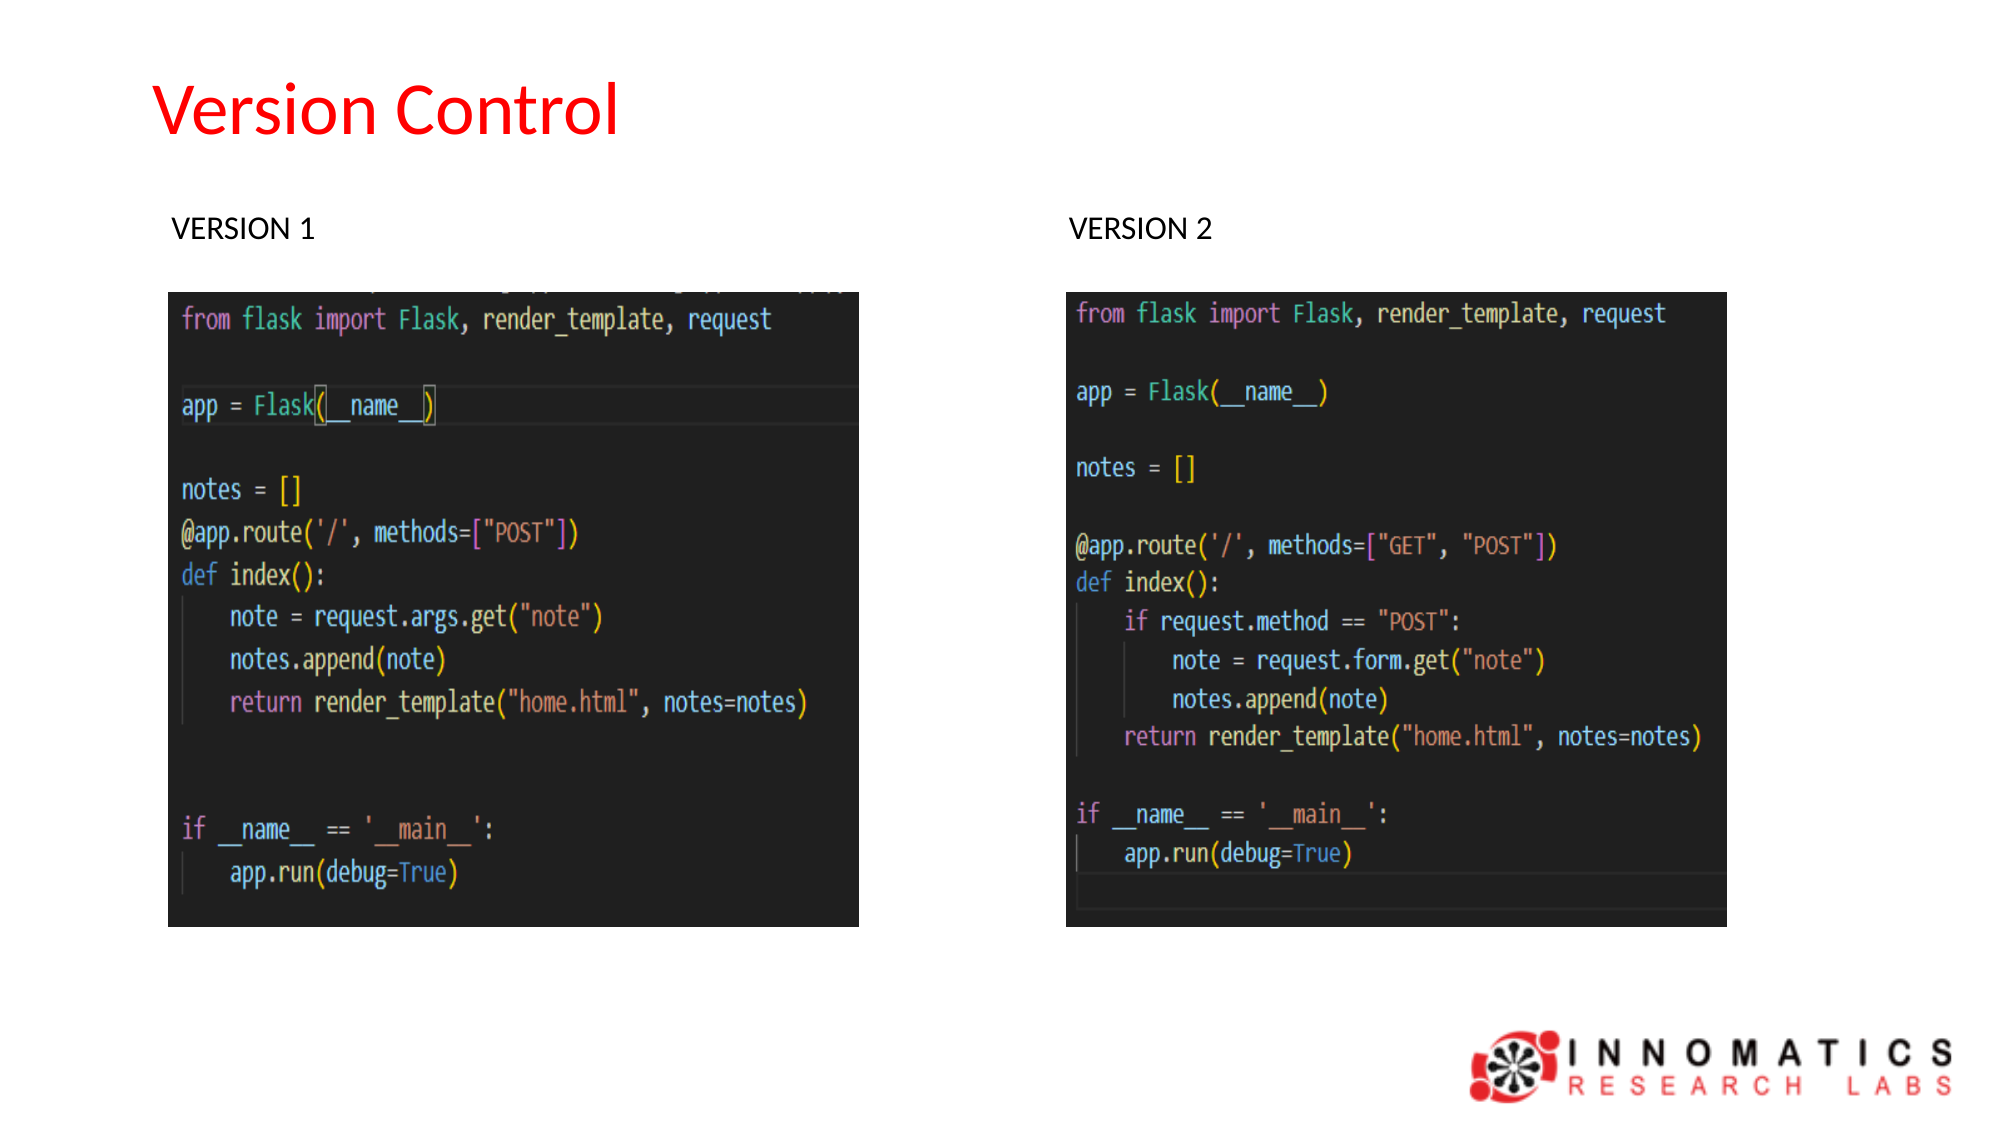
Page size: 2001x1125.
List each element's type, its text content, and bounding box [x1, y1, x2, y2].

list VERSION 2 [1012, 203, 1863, 1016]
picture [167, 291, 859, 927]
list VERSION 1 [137, 203, 984, 1016]
title Version Control [137, 59, 1863, 161]
picture [1066, 291, 1727, 927]
picture [1445, 1014, 1975, 1125]
